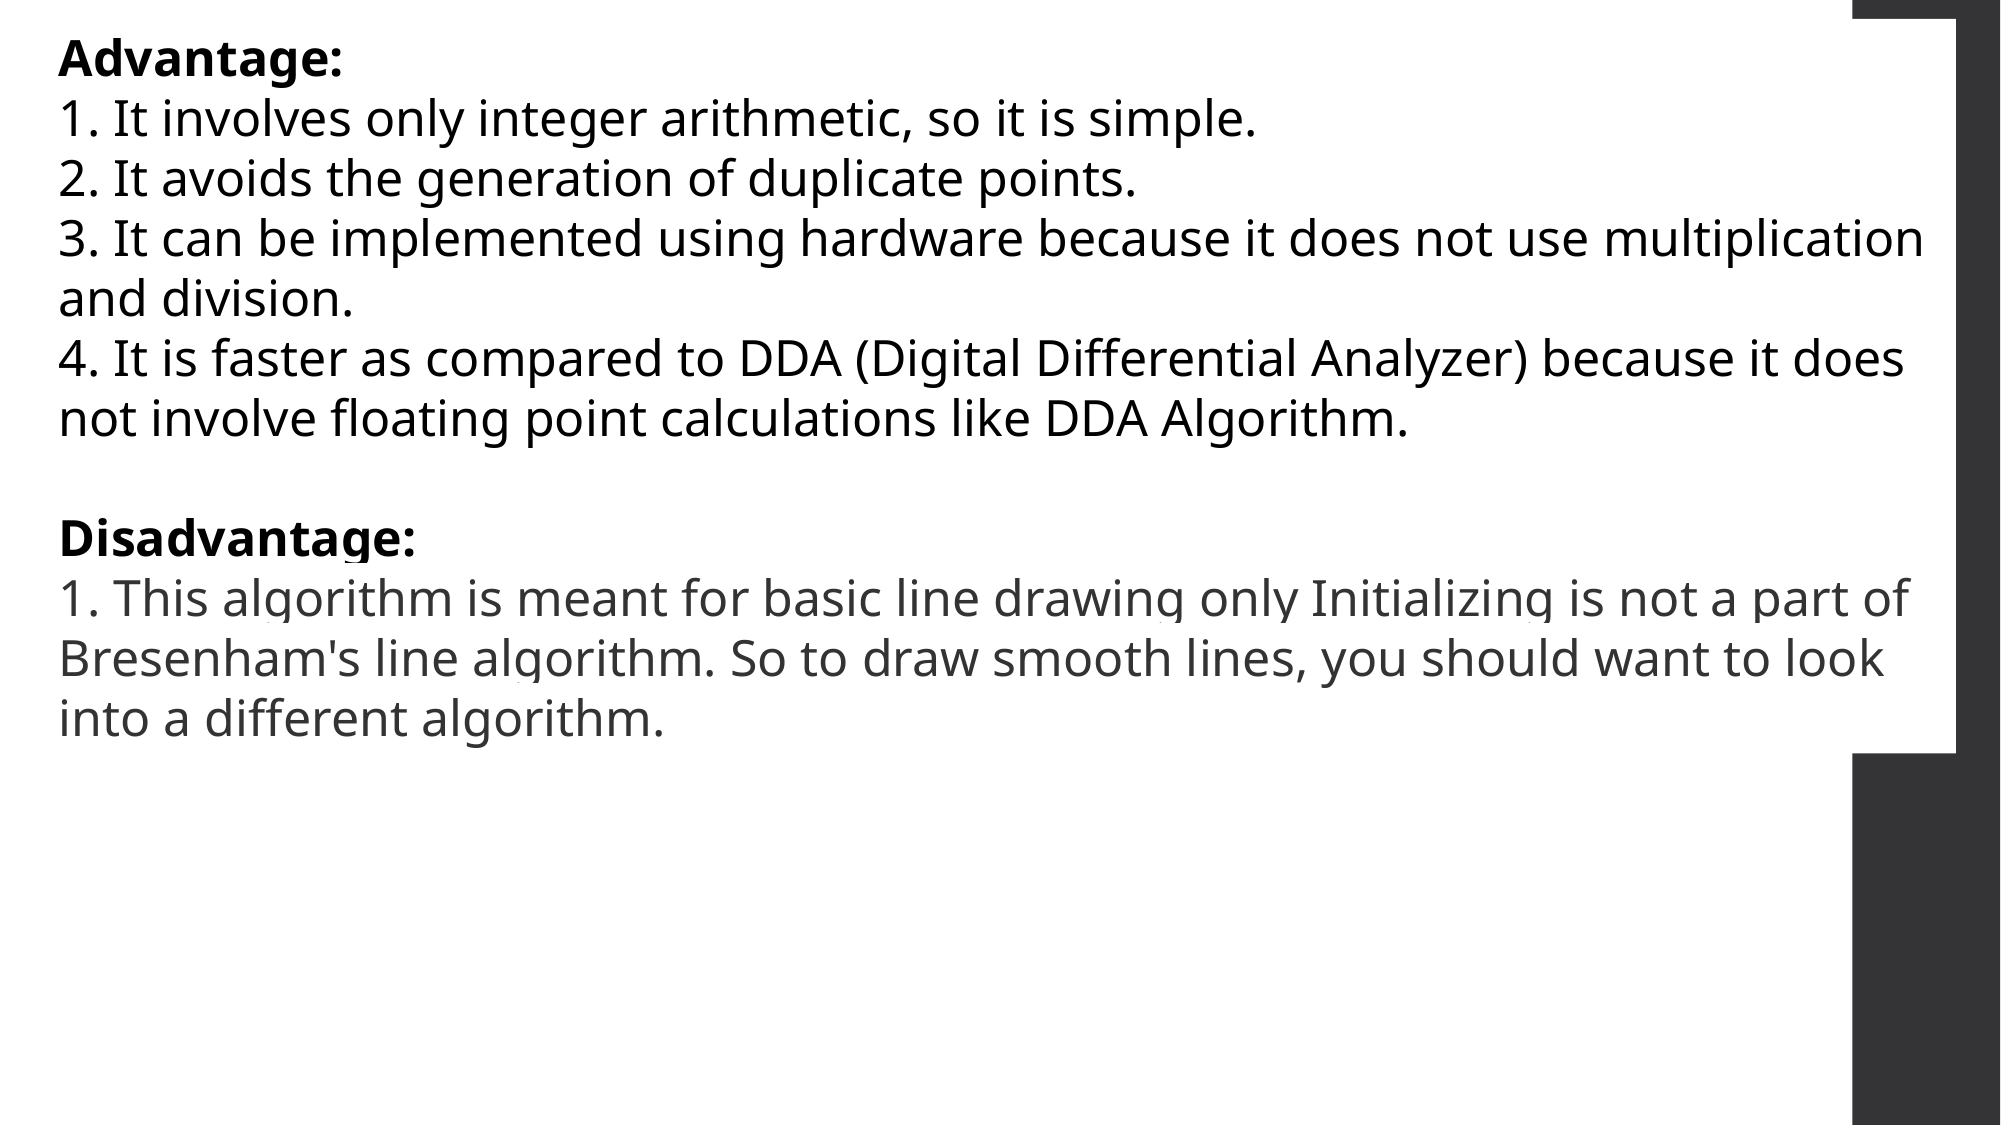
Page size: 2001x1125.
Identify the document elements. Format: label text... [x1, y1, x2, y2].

text_box Advantage: 1. It involves only integer arithmetic, so it is simple. 2. It avoids the generation of duplicate points. 3. It can be implemented using hardware because it does not use multiplication and division. 4. It is faster as compared to DDA (Digital Differential Analyzer) because it does not involve floating point calculations like DDA Algorithm. Disadvantage: 1. This algorithm is meant for basic line drawing only Initializing is not a part of Bresenham's line algorithm. So to draw smooth lines, you should want to look into a different algorithm. [43, 18, 1956, 754]
